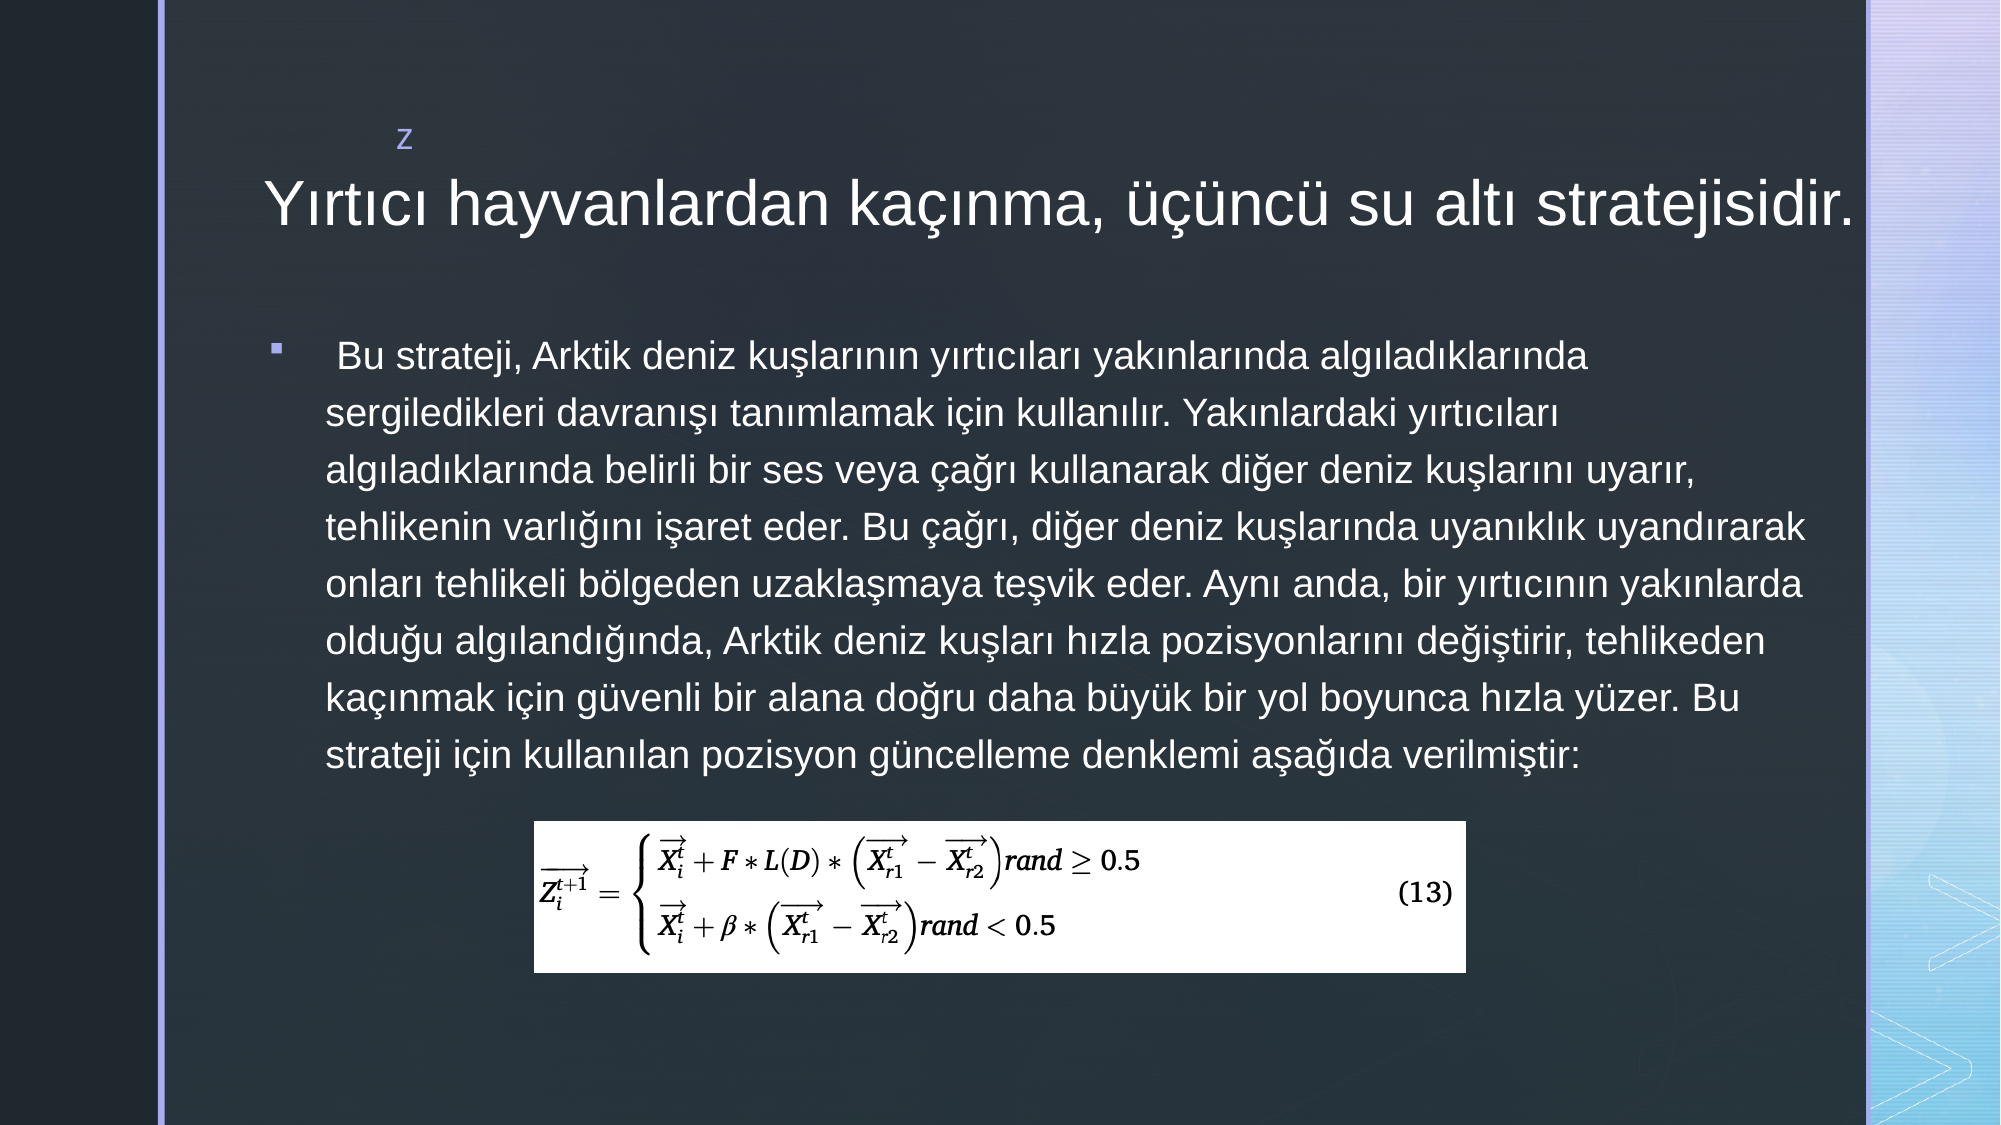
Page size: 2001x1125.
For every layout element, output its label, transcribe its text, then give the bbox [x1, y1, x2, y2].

title Yırtıcı hayvanlardan kaçınma, üçüncü su altı stratejisidir. [202, 162, 1873, 305]
picture [1871, 0, 2001, 1125]
picture [534, 821, 1466, 973]
list Bu strateji, Arktik deniz kuşlarının yırtıcıları yakınlarında algıladıklarında sergiledikleri davranışı tanımlamak için kullanılır. Yakınlardaki yırtıcıları algıladıklarında belirli bir ses veya çağrı kullanarak diğer deniz kuşlarını uyarır, tehlikenin varlığını işaret eder. Bu çağrı, diğer deniz kuşlarında uyanıklık uyandırarak onları tehlikeli bölgeden uzaklaşmaya teşvik eder. Aynı anda, bir yırtıcının yakınlarda olduğu algılandığında, Arktik deniz kuşları hızla pozisyonlarını değiştirir, tehlikeden kaçınmak için güvenli bir alana doğru daha büyük bir yol boyunca hızla yüzer. Bu strateji için kullanılan pozisyon güncelleme denklemi aşağıda verilmiştir: [252, 304, 1828, 793]
